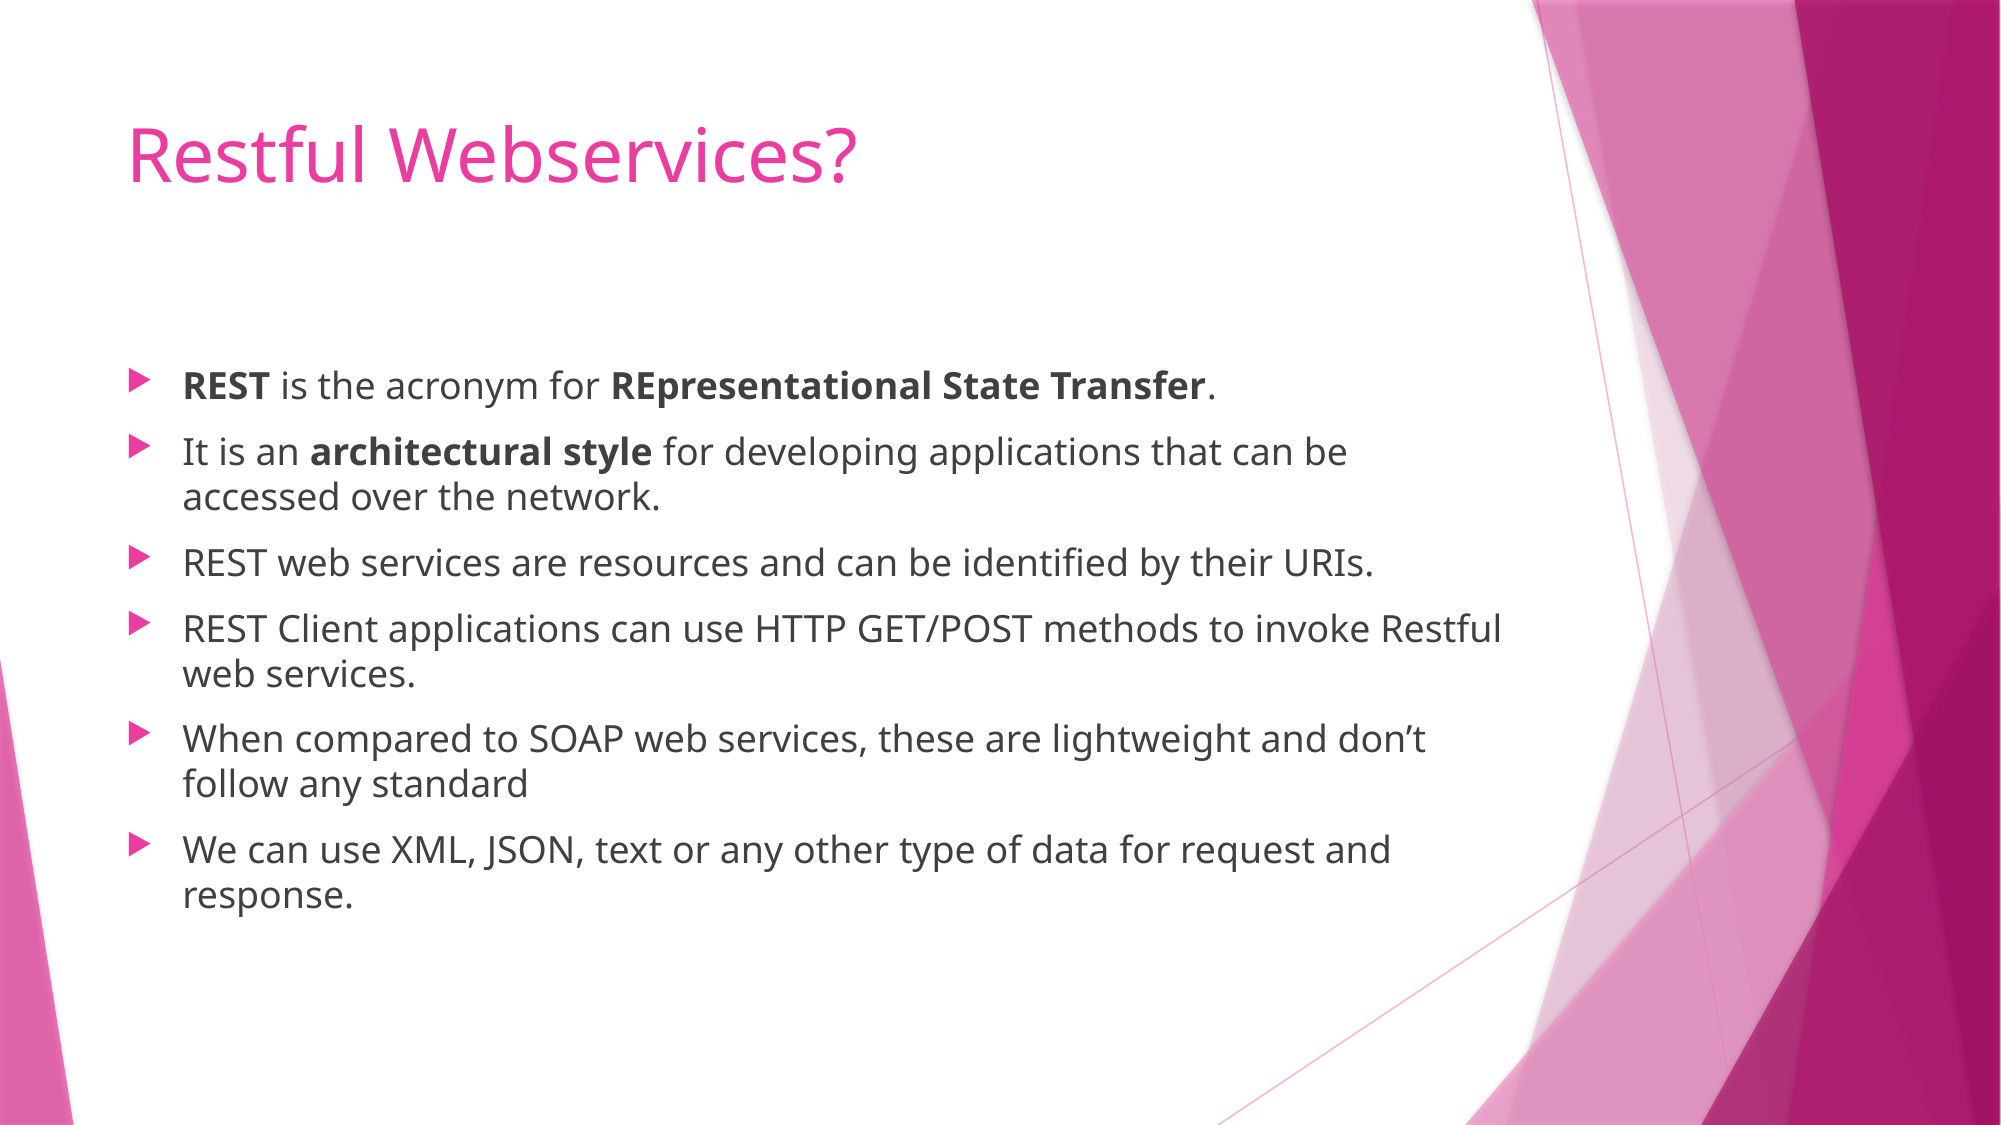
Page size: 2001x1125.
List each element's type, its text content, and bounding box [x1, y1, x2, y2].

title Restful Webservices? [111, 99, 1522, 317]
list REST is the acronym for REpresentational State Transfer. It is an architectural style for developing applications that can be accessed over the network. REST web services are resources and can be identified by their URIs. REST Client applications can use HTTP GET/POST methods to invoke Restful web services. When compared to SOAP web services, these are lightweight and don’t follow any standard We can use XML, JSON, text or any other type of data for request and response. [111, 354, 1522, 992]
